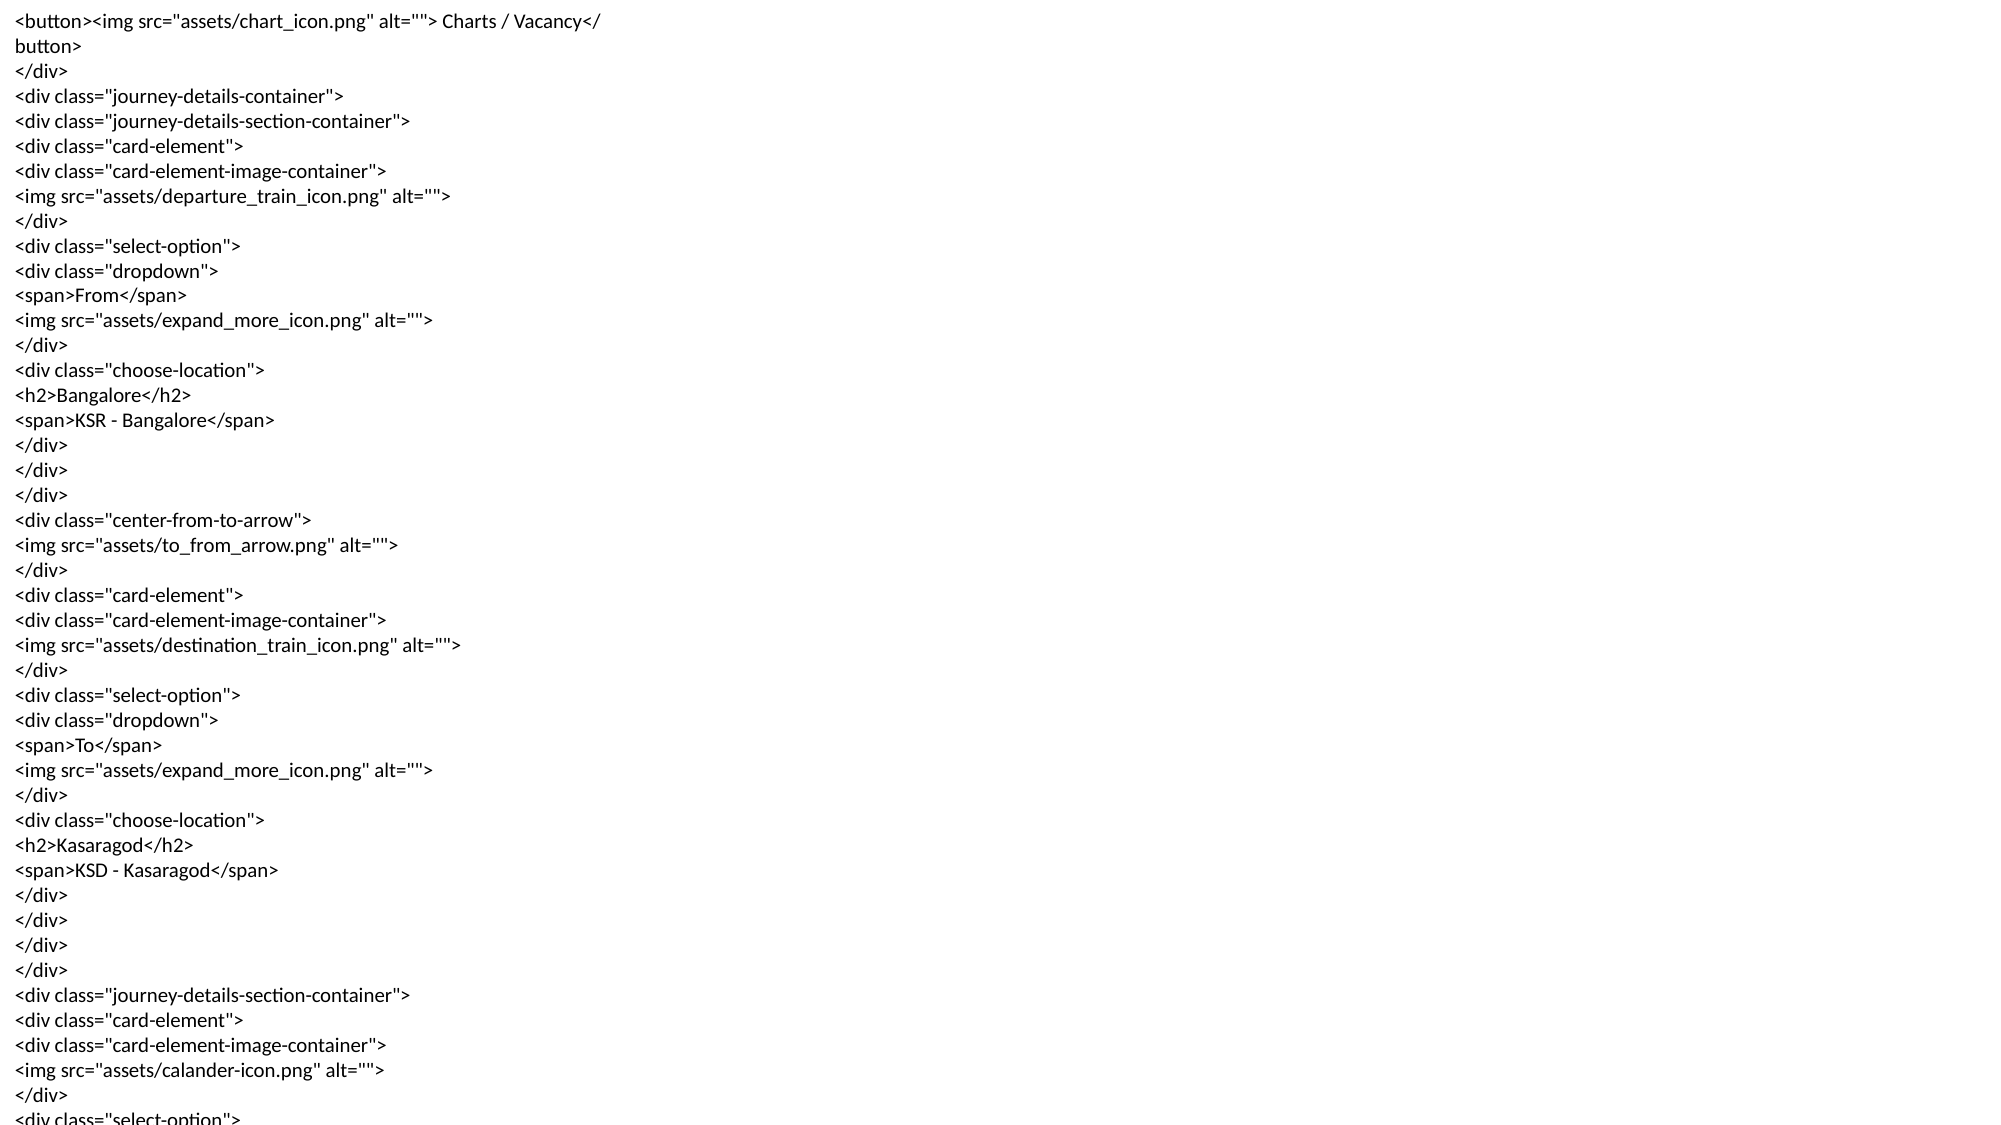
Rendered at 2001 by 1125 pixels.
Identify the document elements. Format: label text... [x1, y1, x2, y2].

text_box <button><img src="assets/chart_icon.png" alt=""> Charts / Vacancy</ button> </div> <div class="journey-details-container"> <div class="journey-details-section-container"> <div class="card-element"> <div class="card-element-image-container"> <img src="assets/departure_train_icon.png" alt=""> </div> <div class="select-option"> <div class="dropdown"> <span>From</span> <img src="assets/expand_more_icon.png" alt=""> </div> <div class="choose-location"> <h2>Bangalore</h2> <span>KSR - Bangalore</span> </div> </div> </div> <div class="center-from-to-arrow"> <img src="assets/to_from_arrow.png" alt=""> </div> <div class="card-element"> <div class="card-element-image-container"> <img src="assets/destination_train_icon.png" alt=""> </div> <div class="select-option"> <div class="dropdown"> <span>To</span> <img src="assets/expand_more_icon.png" alt=""> </div> <div class="choose-location"> <h2>Kasaragod</h2> <span>KSD - Kasaragod</span> </div> </div> </div> </div> <div class="journey-details-section-container"> <div class="card-element"> <div class="card-element-image-container"> <img src="assets/calander-icon.png" alt=""> </div> <div class="select-option"> [0, 0, 1320, 1125]
